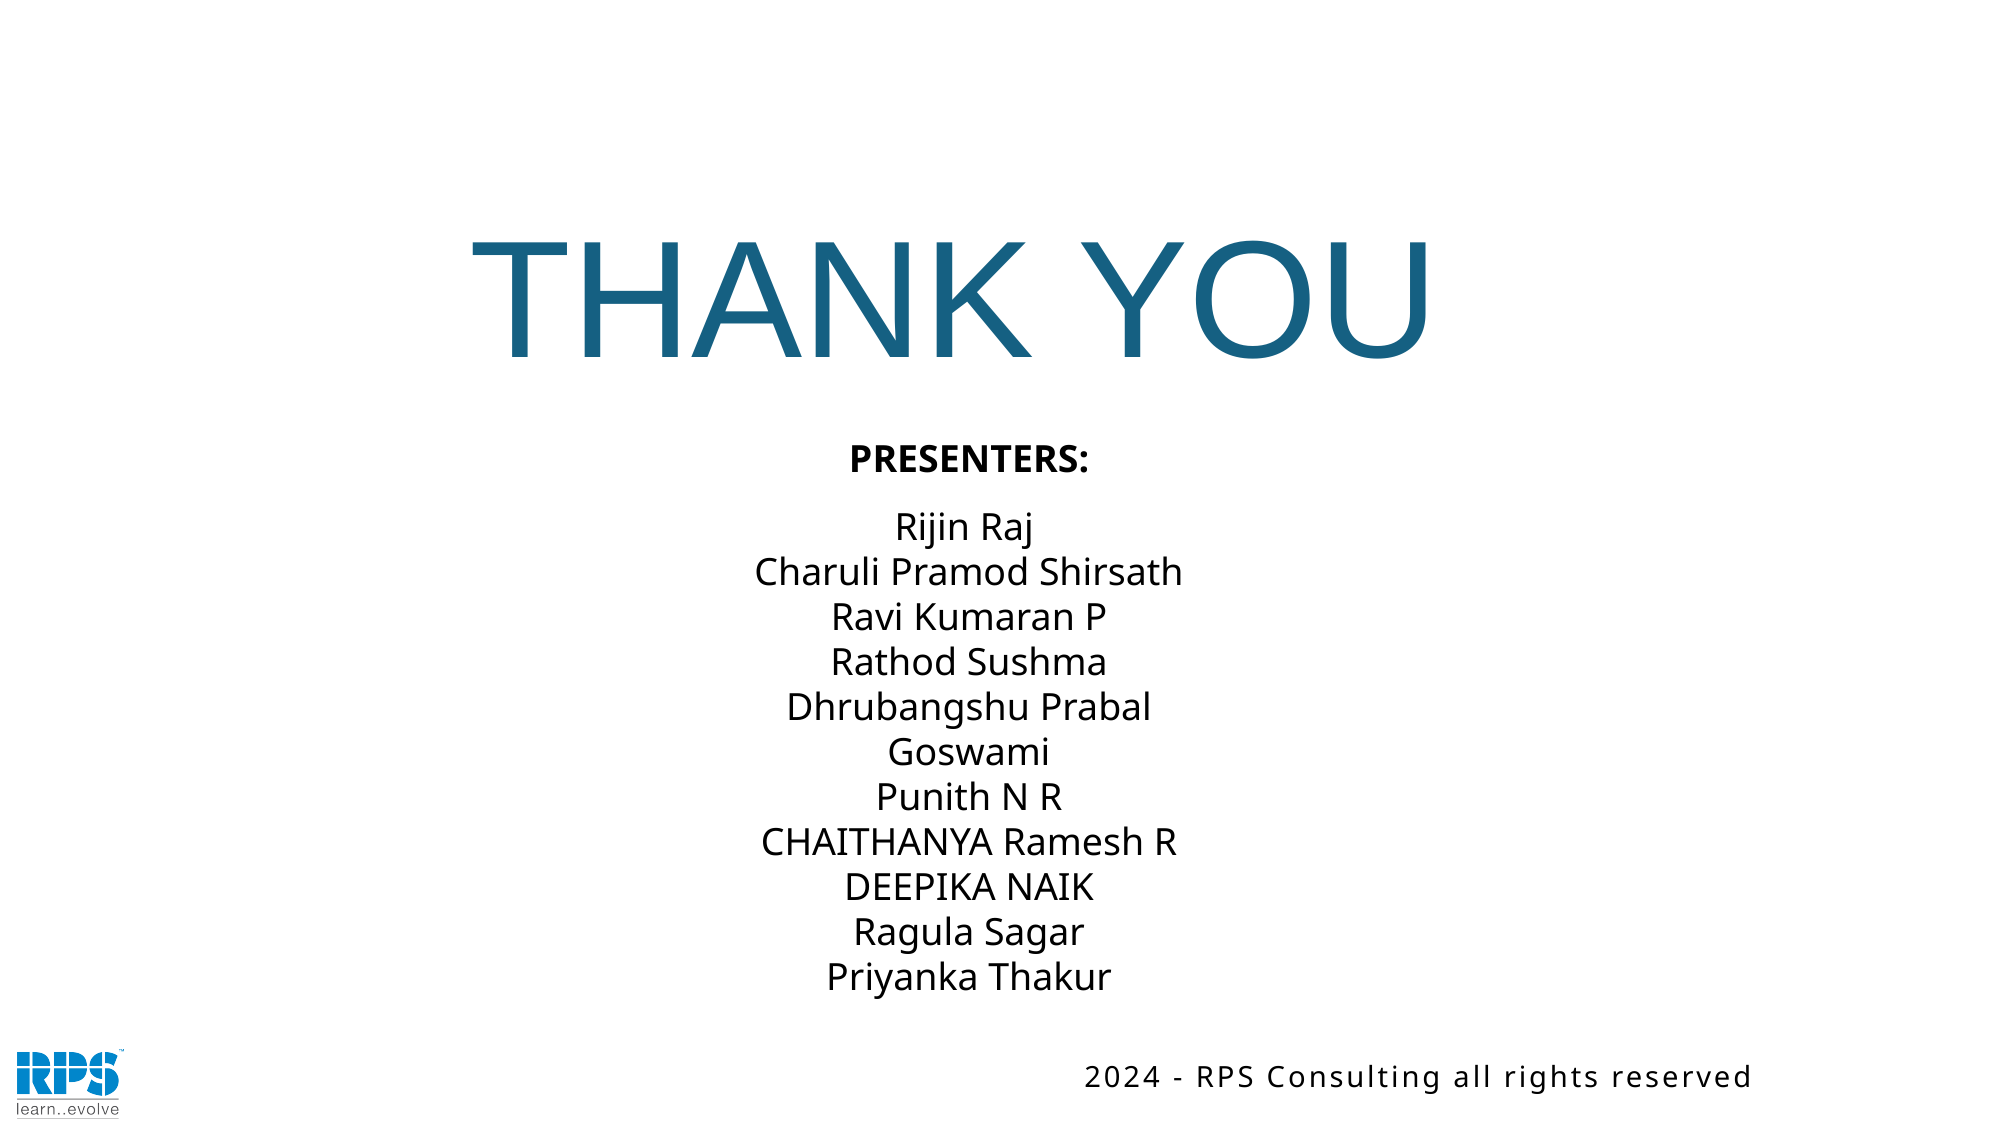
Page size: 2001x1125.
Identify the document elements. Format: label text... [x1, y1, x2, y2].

text_box THANK YOU [331, 113, 1577, 398]
text_box 2024 - RPS Consulting all rights reserved [725, 1052, 1753, 1094]
picture [17, 1048, 125, 1120]
text_box PRESENTERS: Rijin Raj Charuli Pramod Shirsath Ravi Kumaran P Rathod Sushma Dhrubangshu Prabal Goswami Punith N R CHAITHANYA Ramesh R DEEPIKA NAIK Ragula Sagar Priyanka Thakur [686, 405, 1252, 1006]
